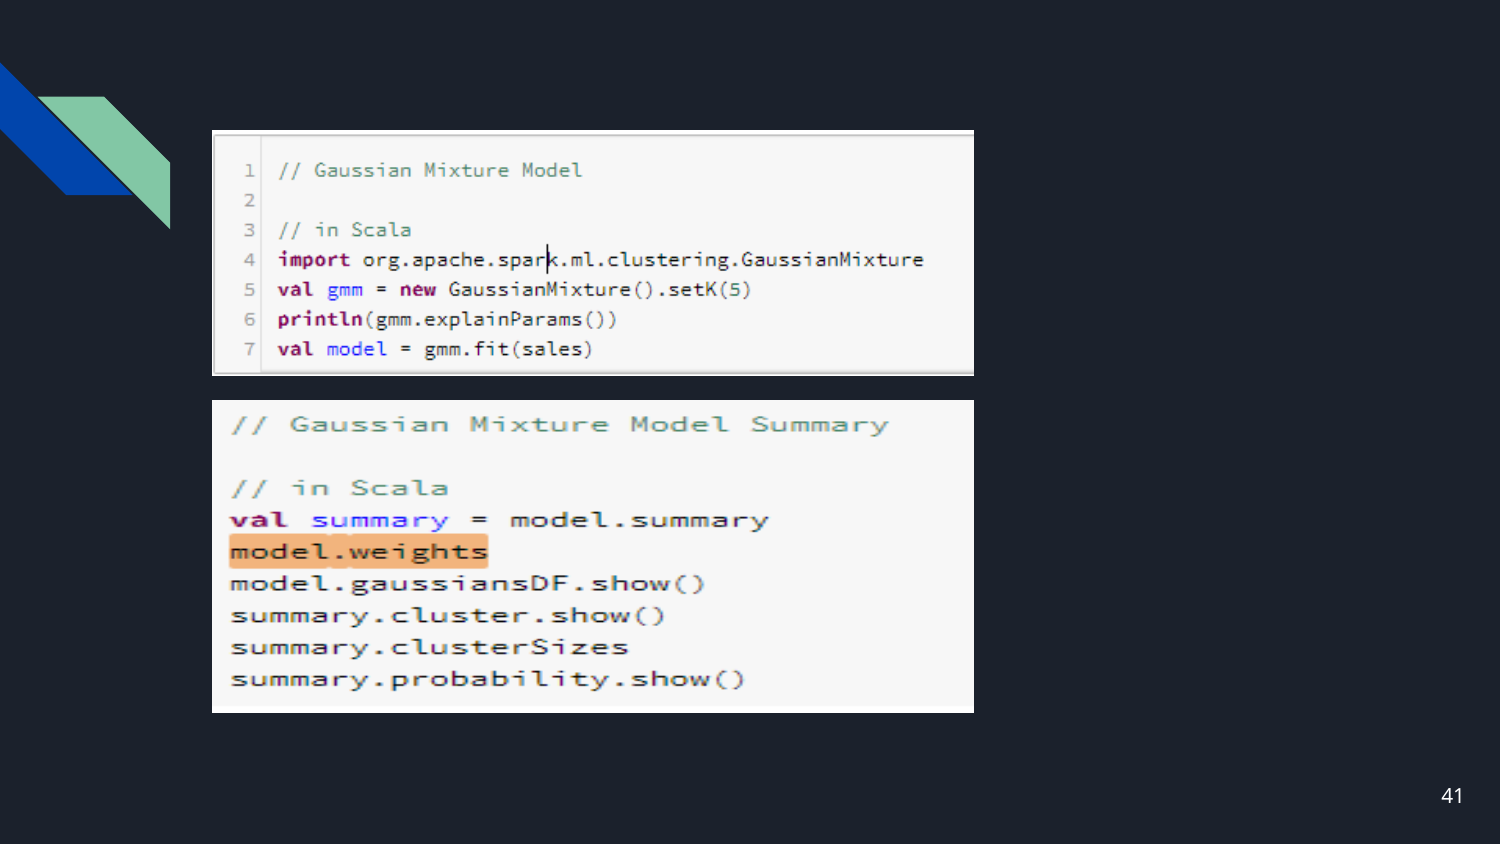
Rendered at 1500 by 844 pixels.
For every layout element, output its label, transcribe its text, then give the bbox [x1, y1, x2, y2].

picture [212, 129, 974, 376]
picture [212, 400, 974, 714]
slide_number 41 [1389, 764, 1480, 830]
